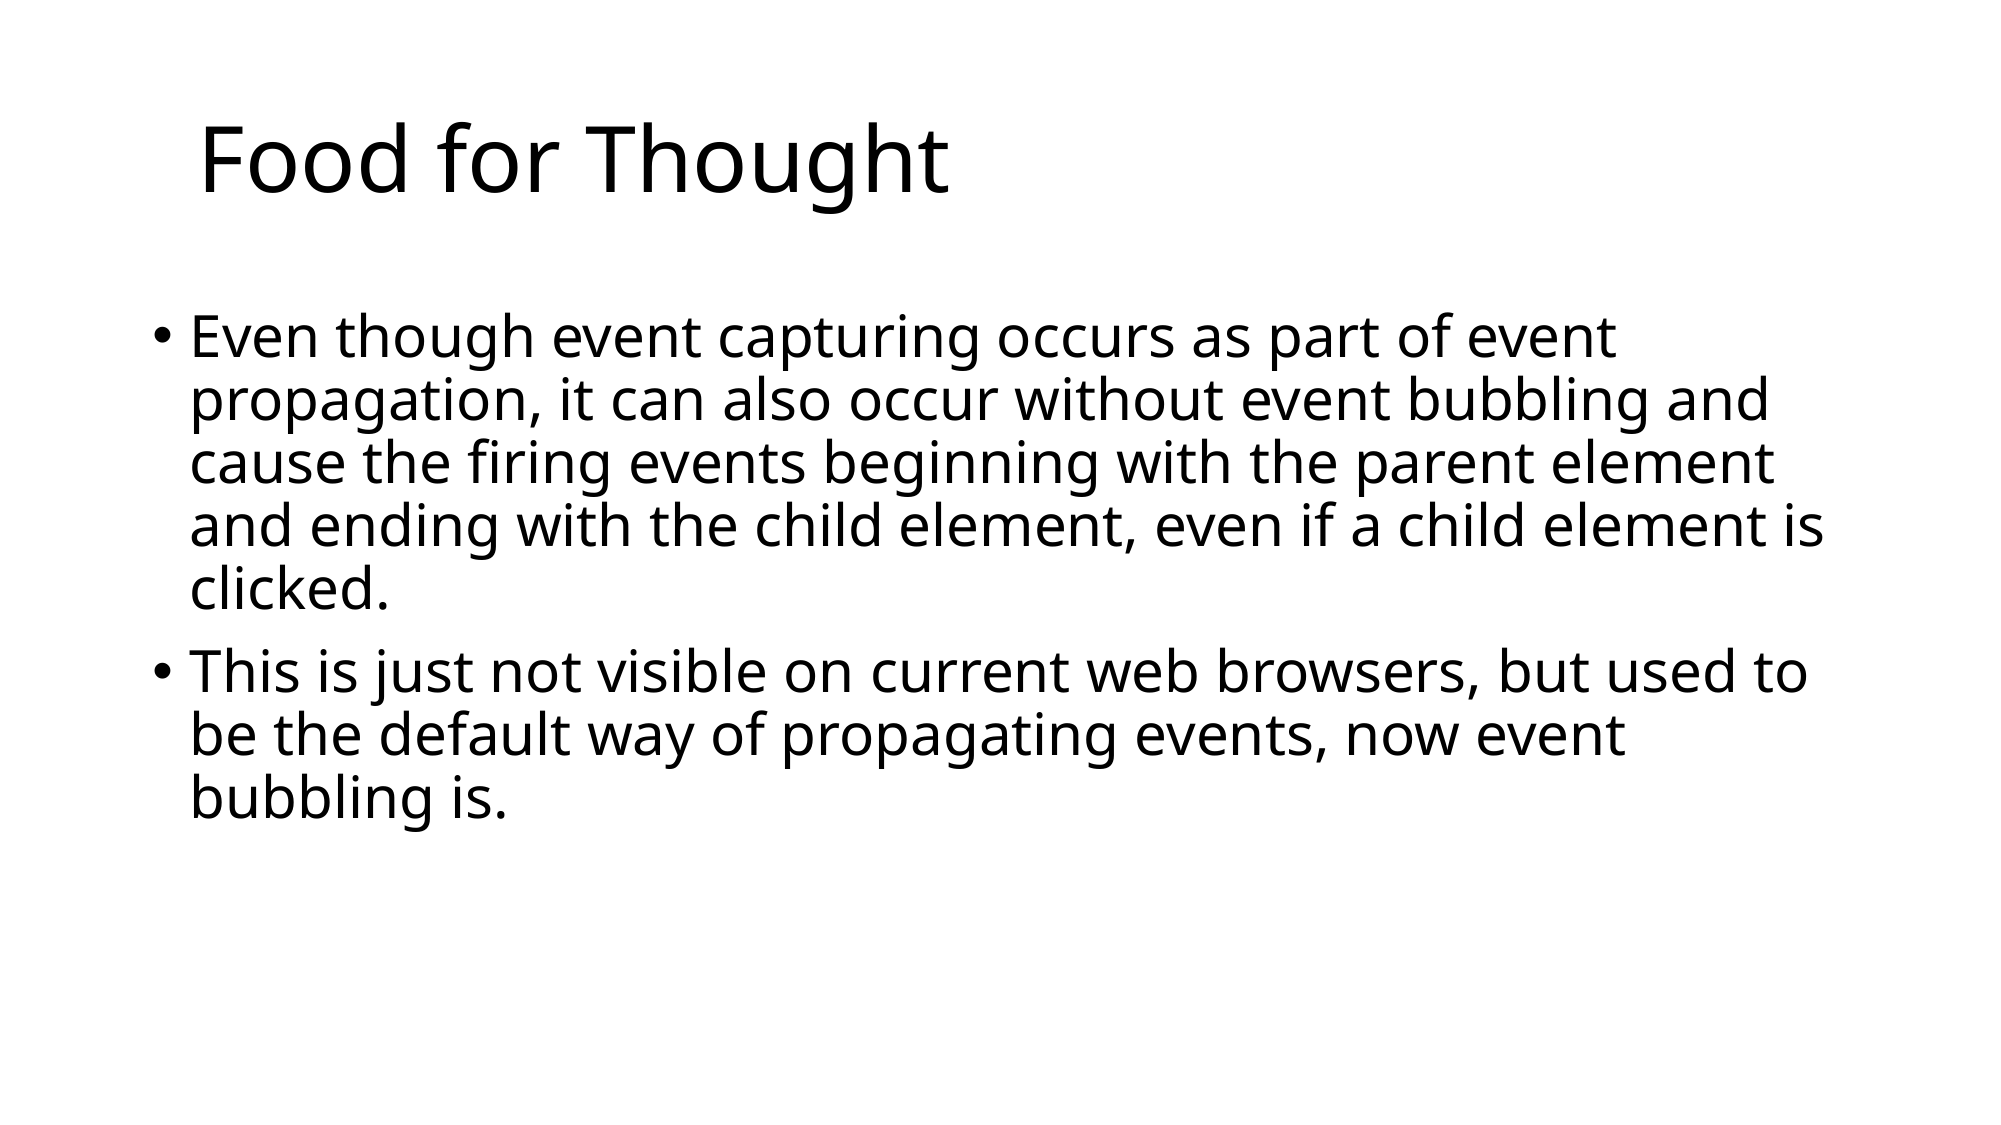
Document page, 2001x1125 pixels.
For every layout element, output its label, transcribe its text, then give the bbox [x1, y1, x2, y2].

list Even though event capturing occurs as part of event propagation, it can also occur without event bubbling and cause the firing events beginning with the parent element and ending with the child element, even if a child element is clicked. This is just not visible on current web browsers, but used to be the default way of propagating events, now event bubbling is. [137, 299, 1863, 1014]
title Food for Thought [183, 54, 1908, 272]
